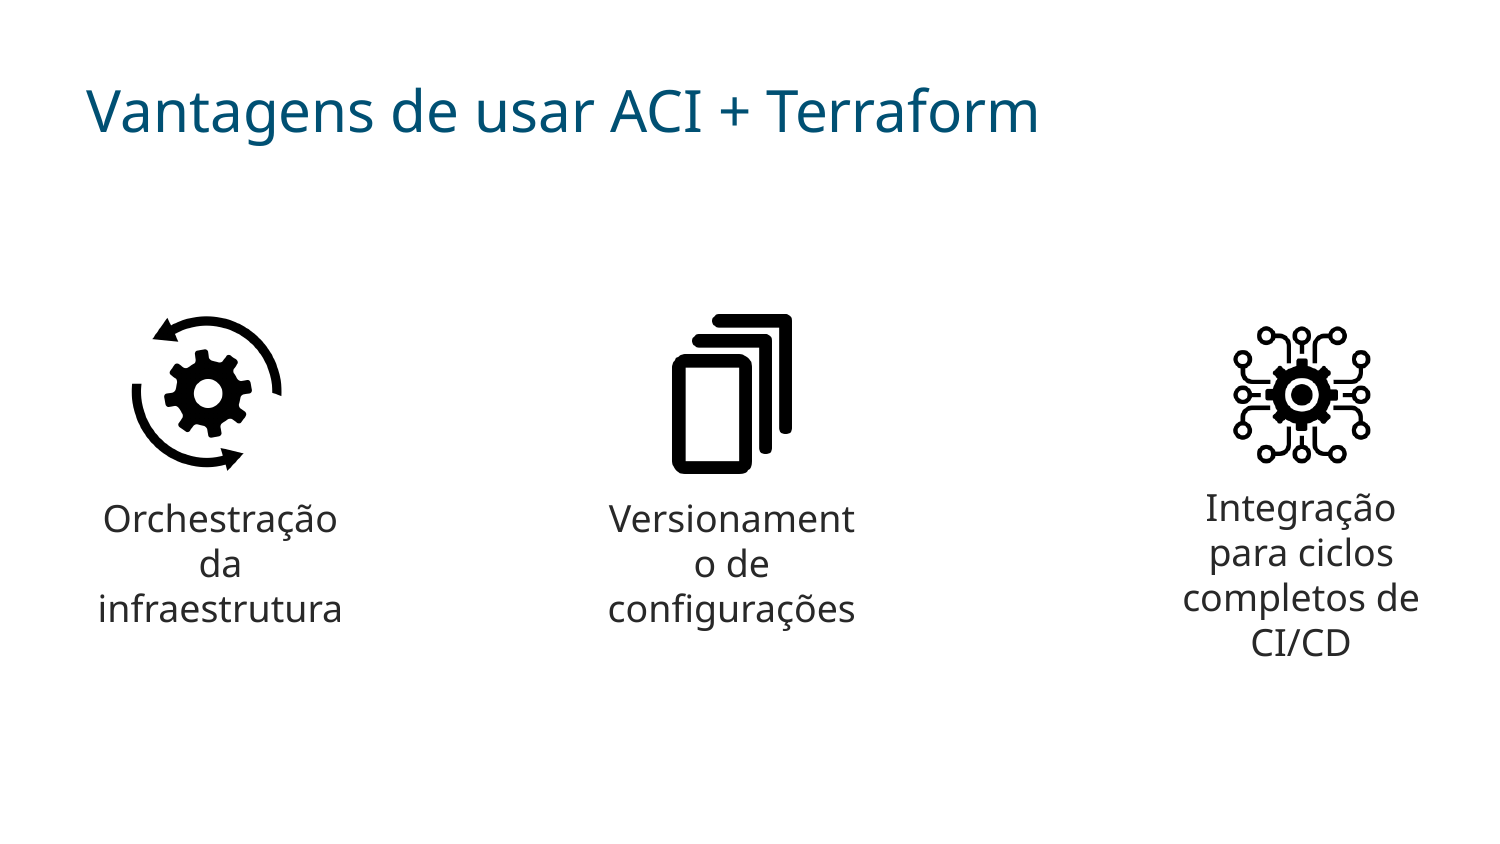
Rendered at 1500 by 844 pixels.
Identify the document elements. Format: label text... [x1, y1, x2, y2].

picture [127, 314, 287, 474]
text_box Integração para ciclos completos de CI/CD [1152, 476, 1451, 672]
picture [652, 314, 812, 474]
picture [1230, 322, 1373, 466]
title Vantagens de usar ACI + Terraform [71, 55, 1441, 176]
text_box Orchestração da infraestrutura [71, 488, 370, 638]
text_box Versionamento de configurações [583, 488, 881, 638]
